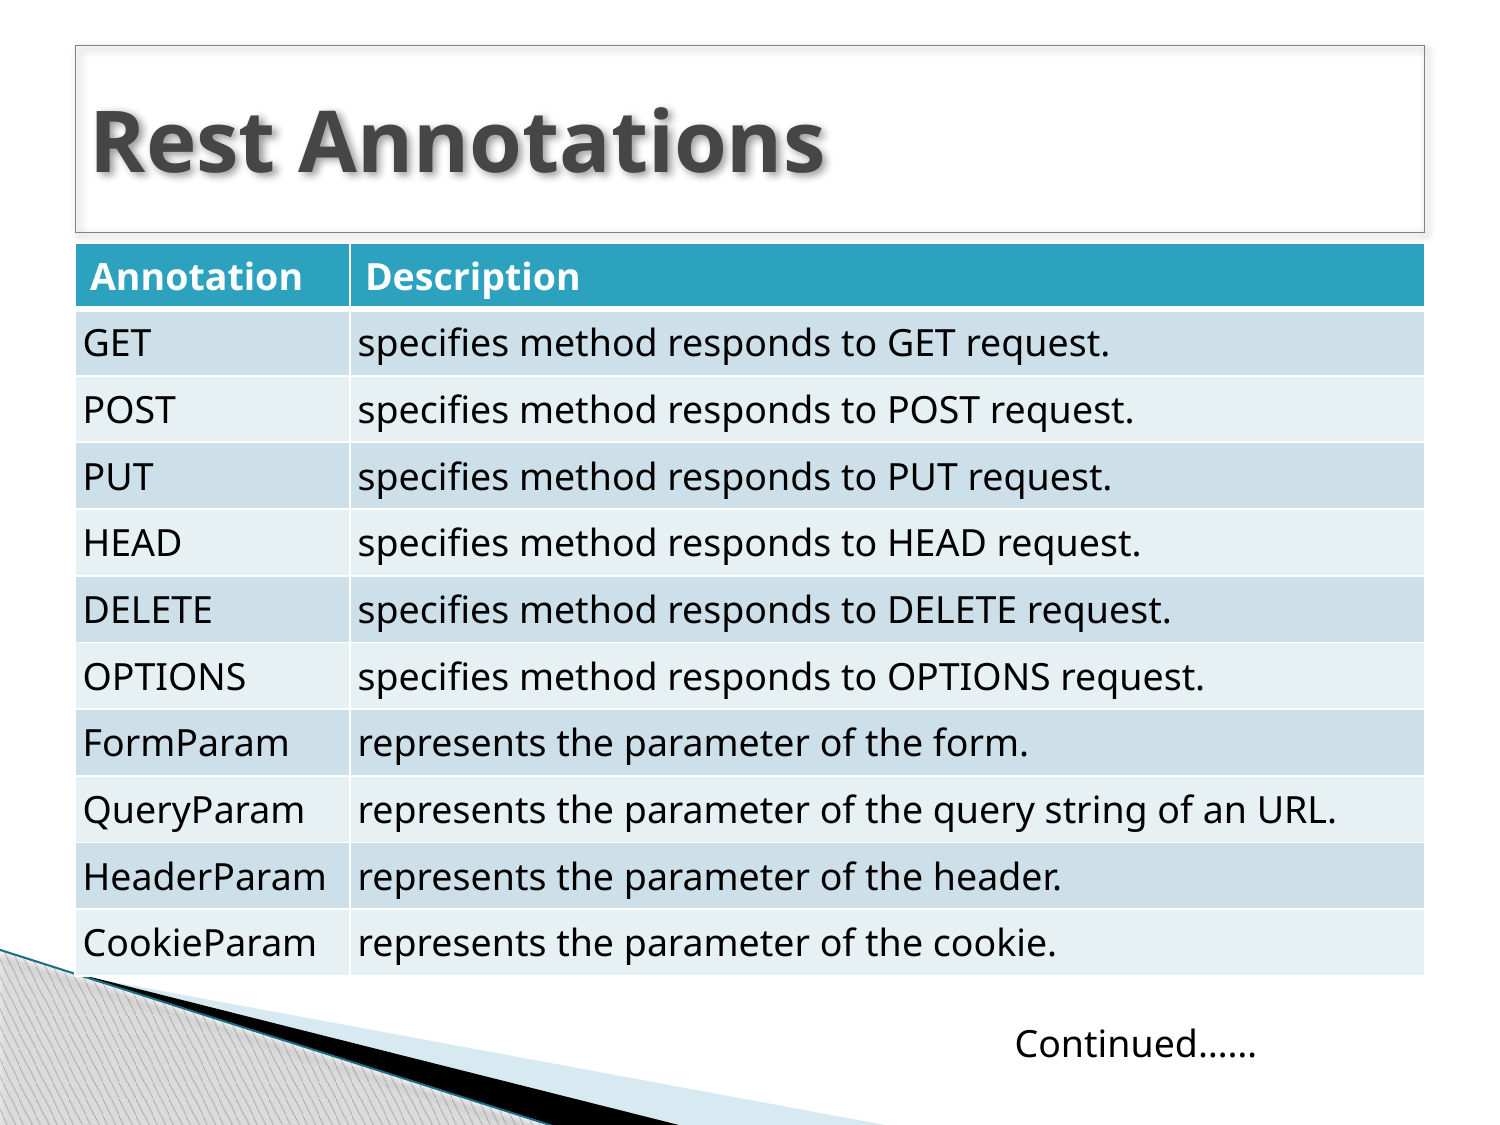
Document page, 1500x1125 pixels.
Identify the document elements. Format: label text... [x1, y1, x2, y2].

table_cell HeaderParam [76, 843, 349, 908]
table_cell QueryParam [76, 777, 349, 842]
table_cell PUT [76, 443, 349, 508]
title Rest Annotations [75, 45, 1425, 233]
table_cell specifies method responds to GET request. [351, 312, 1424, 375]
table_cell specifies method responds to PUT request. [351, 443, 1424, 508]
table_cell DELETE [76, 577, 349, 642]
table_cell specifies method responds to OPTIONS request. [351, 643, 1424, 708]
table_cell specifies method responds to DELETE request. [351, 577, 1424, 642]
table_header Annotation [76, 244, 349, 306]
table_cell HEAD [76, 510, 349, 575]
table_cell represents the parameter of the query string of an URL. [351, 777, 1424, 842]
table_cell CookieParam [76, 910, 349, 975]
table_cell represents the parameter of the form. [351, 710, 1424, 775]
table_cell specifies method responds to POST request. [351, 377, 1424, 441]
table_cell specifies method responds to HEAD request. [351, 510, 1424, 575]
table_cell OPTIONS [76, 643, 349, 708]
table_header Description [351, 244, 1424, 306]
table_cell FormParam [76, 710, 349, 775]
table_cell represents the parameter of the cookie. [351, 910, 1424, 975]
table_cell GET [76, 312, 349, 375]
table_cell POST [76, 377, 349, 441]
text_box Continued…… [999, 1012, 1450, 1073]
table_cell represents the parameter of the header. [351, 843, 1424, 908]
